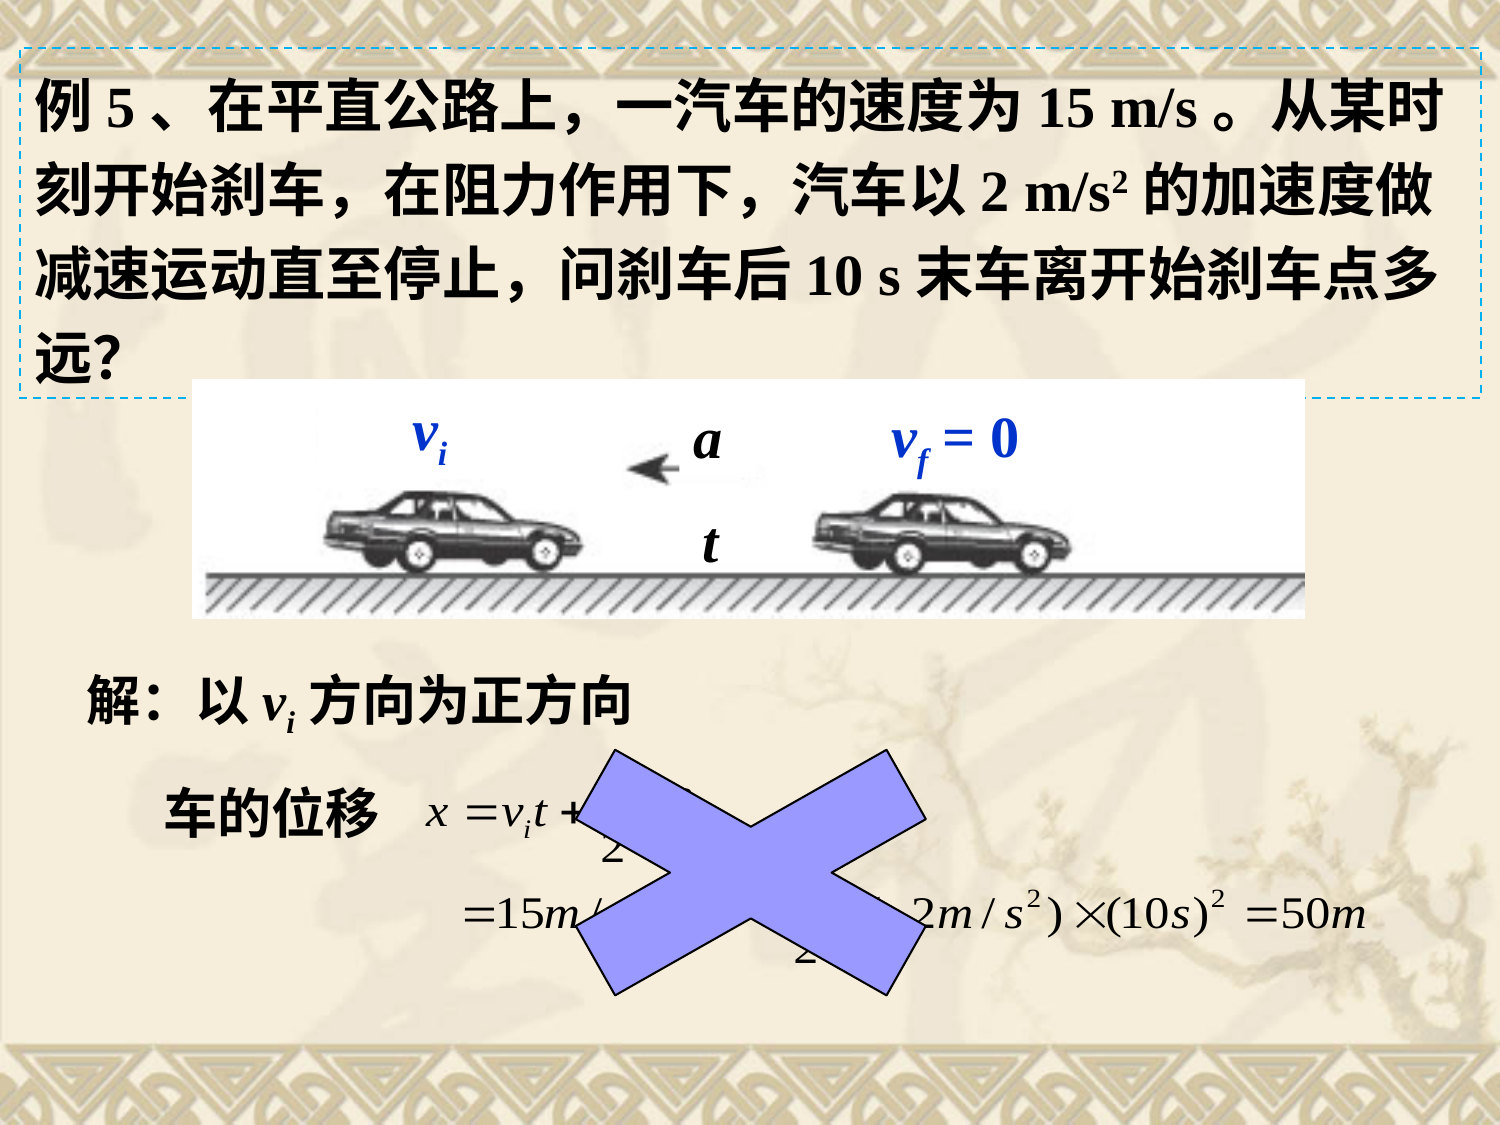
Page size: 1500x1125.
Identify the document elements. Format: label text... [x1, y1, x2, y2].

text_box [192, 379, 1305, 619]
text_box [706, 749, 926, 854]
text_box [451, 856, 1378, 974]
text_box 例5、在平直公路上，一汽车的速度为15 m/s。从某时刻开始刹车，在阻力作用下，汽车以2 m/s2的加速度做减速运动直至停止，问刹车后10 s末车离开始刹车点多远？ [19, 47, 1481, 399]
text_box 车的位移 [104, 772, 410, 852]
picture [0, 0, 1500, 1125]
text_box [607, 982, 639, 996]
text_box [862, 982, 895, 996]
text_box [415, 754, 701, 873]
text_box 解：以vi方向为正方向 [71, 658, 787, 748]
